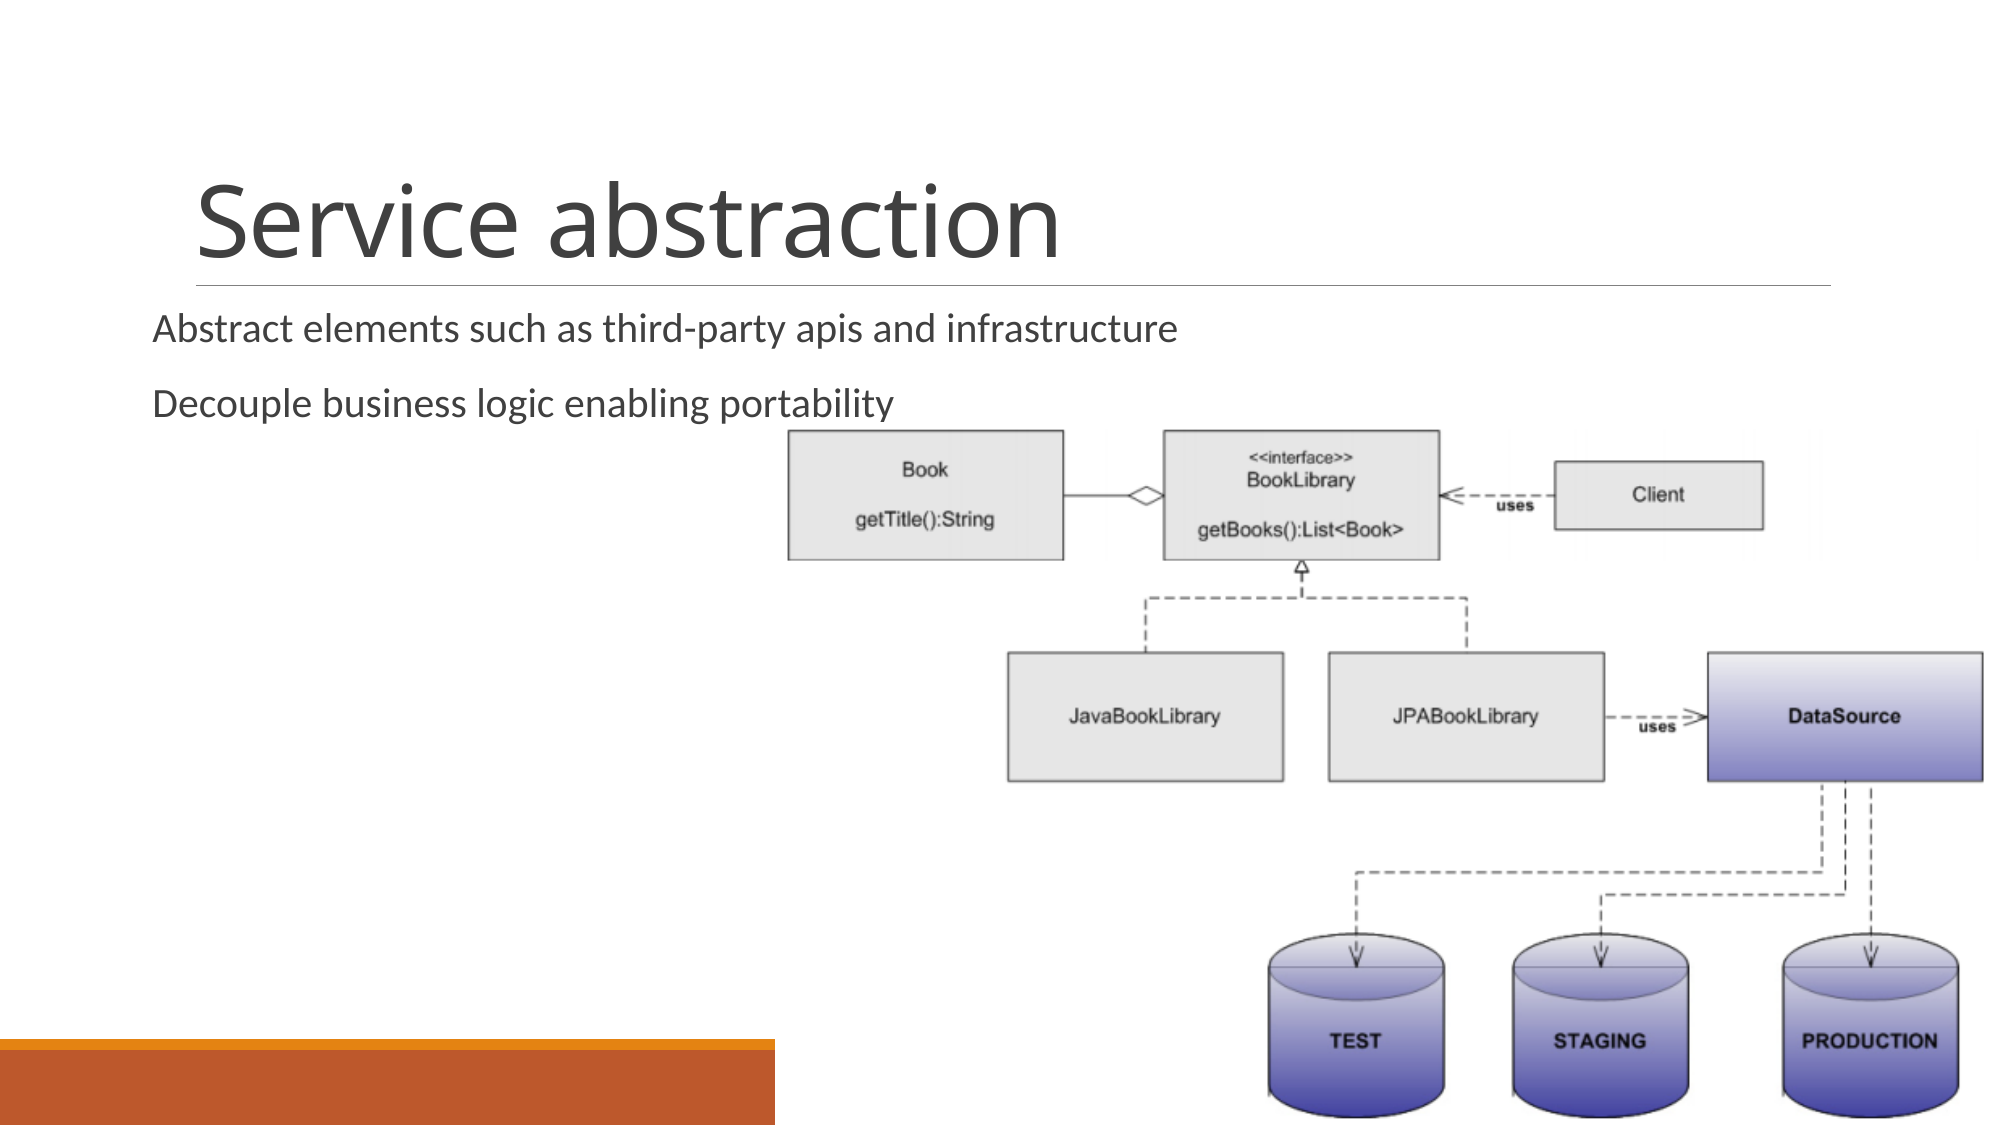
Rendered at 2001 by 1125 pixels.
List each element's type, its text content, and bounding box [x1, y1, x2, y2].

list Abstract elements such as third-party apis and infrastructure Decouple business logic enabling portability [137, 299, 1863, 476]
title Service abstraction [180, 47, 1830, 285]
picture [775, 422, 2000, 1125]
